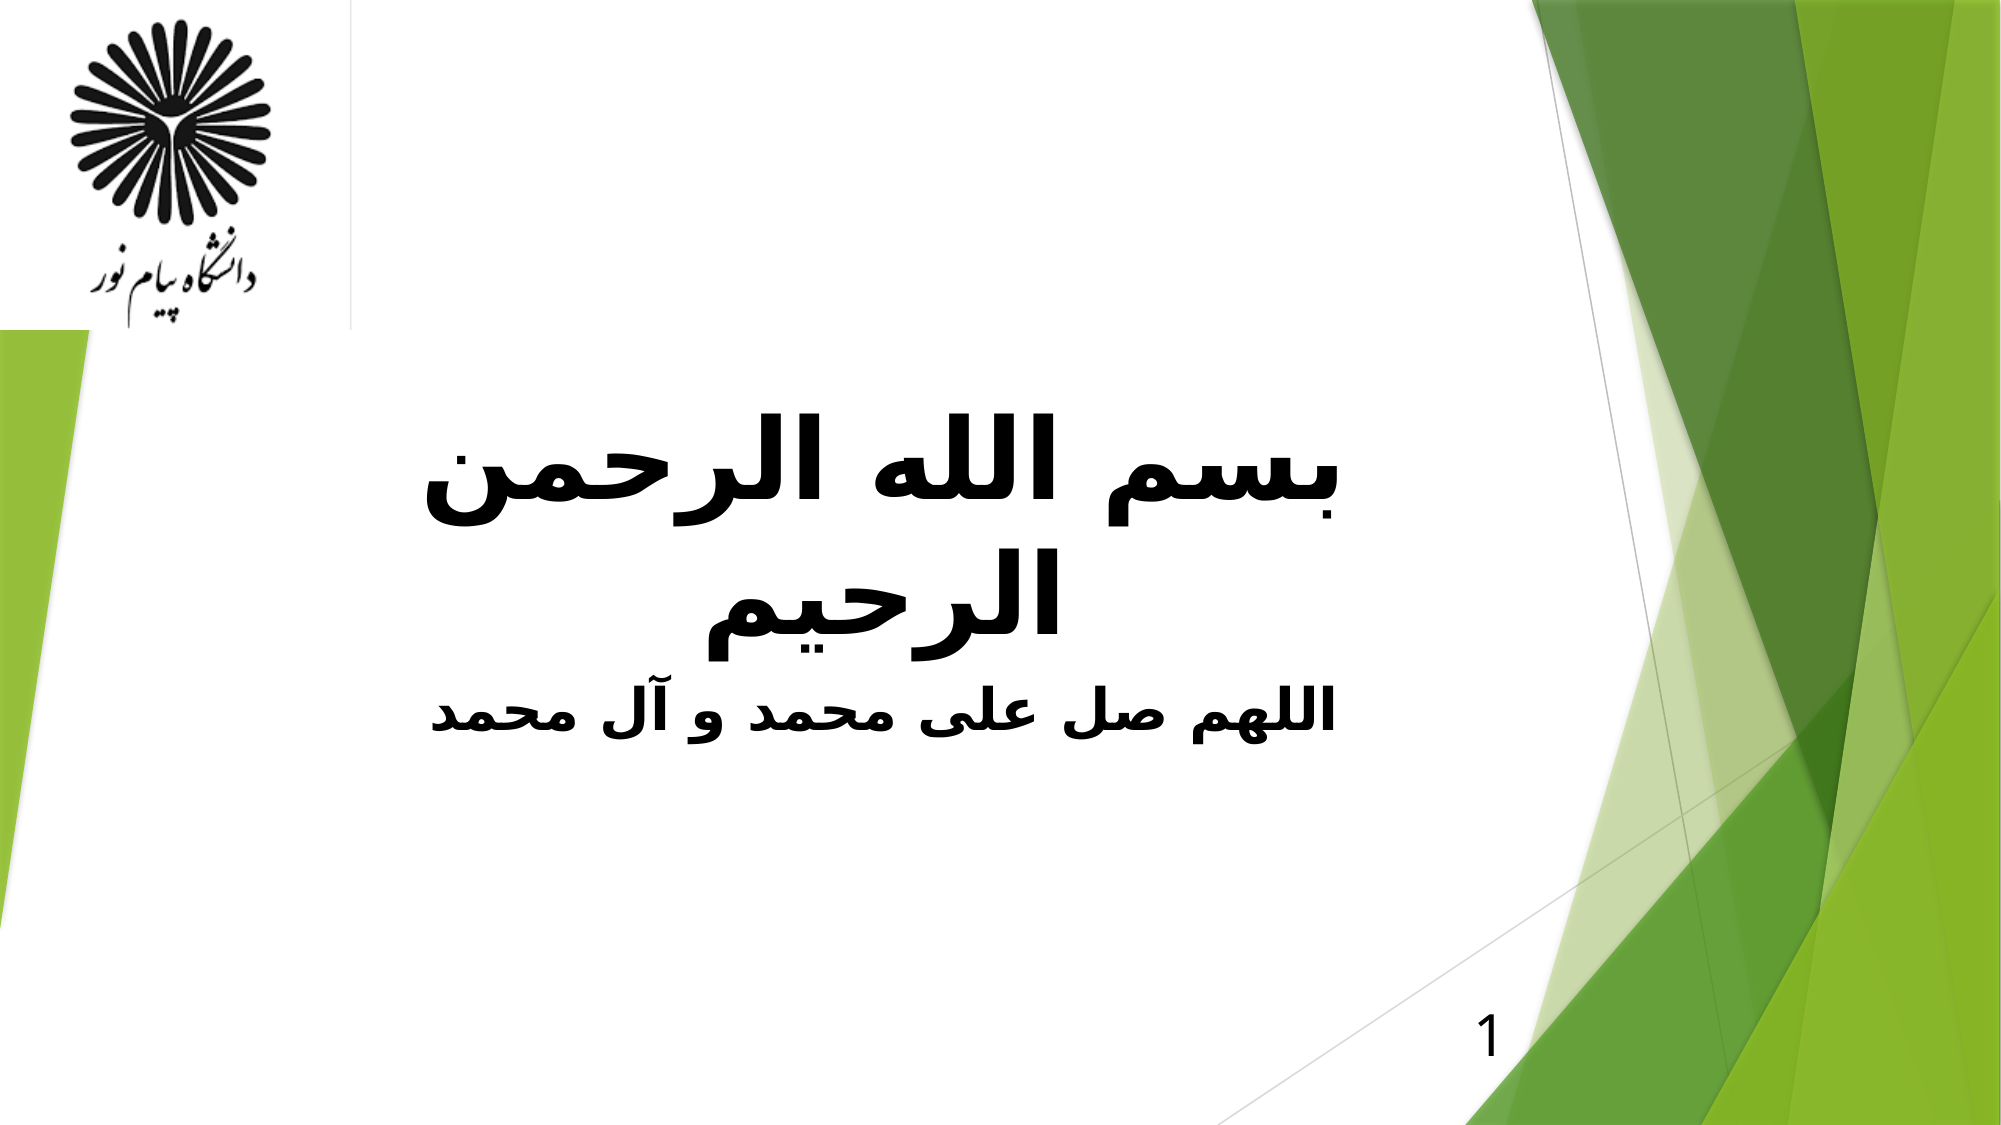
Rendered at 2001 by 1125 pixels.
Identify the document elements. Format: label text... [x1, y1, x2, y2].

picture [0, 0, 353, 331]
title بسم الله الرحمن الرحیم [247, 394, 1522, 664]
subtitle اللهم صل علی محمد و آل محمد [247, 664, 1522, 845]
slide_number 1 [1352, 991, 1522, 1084]
